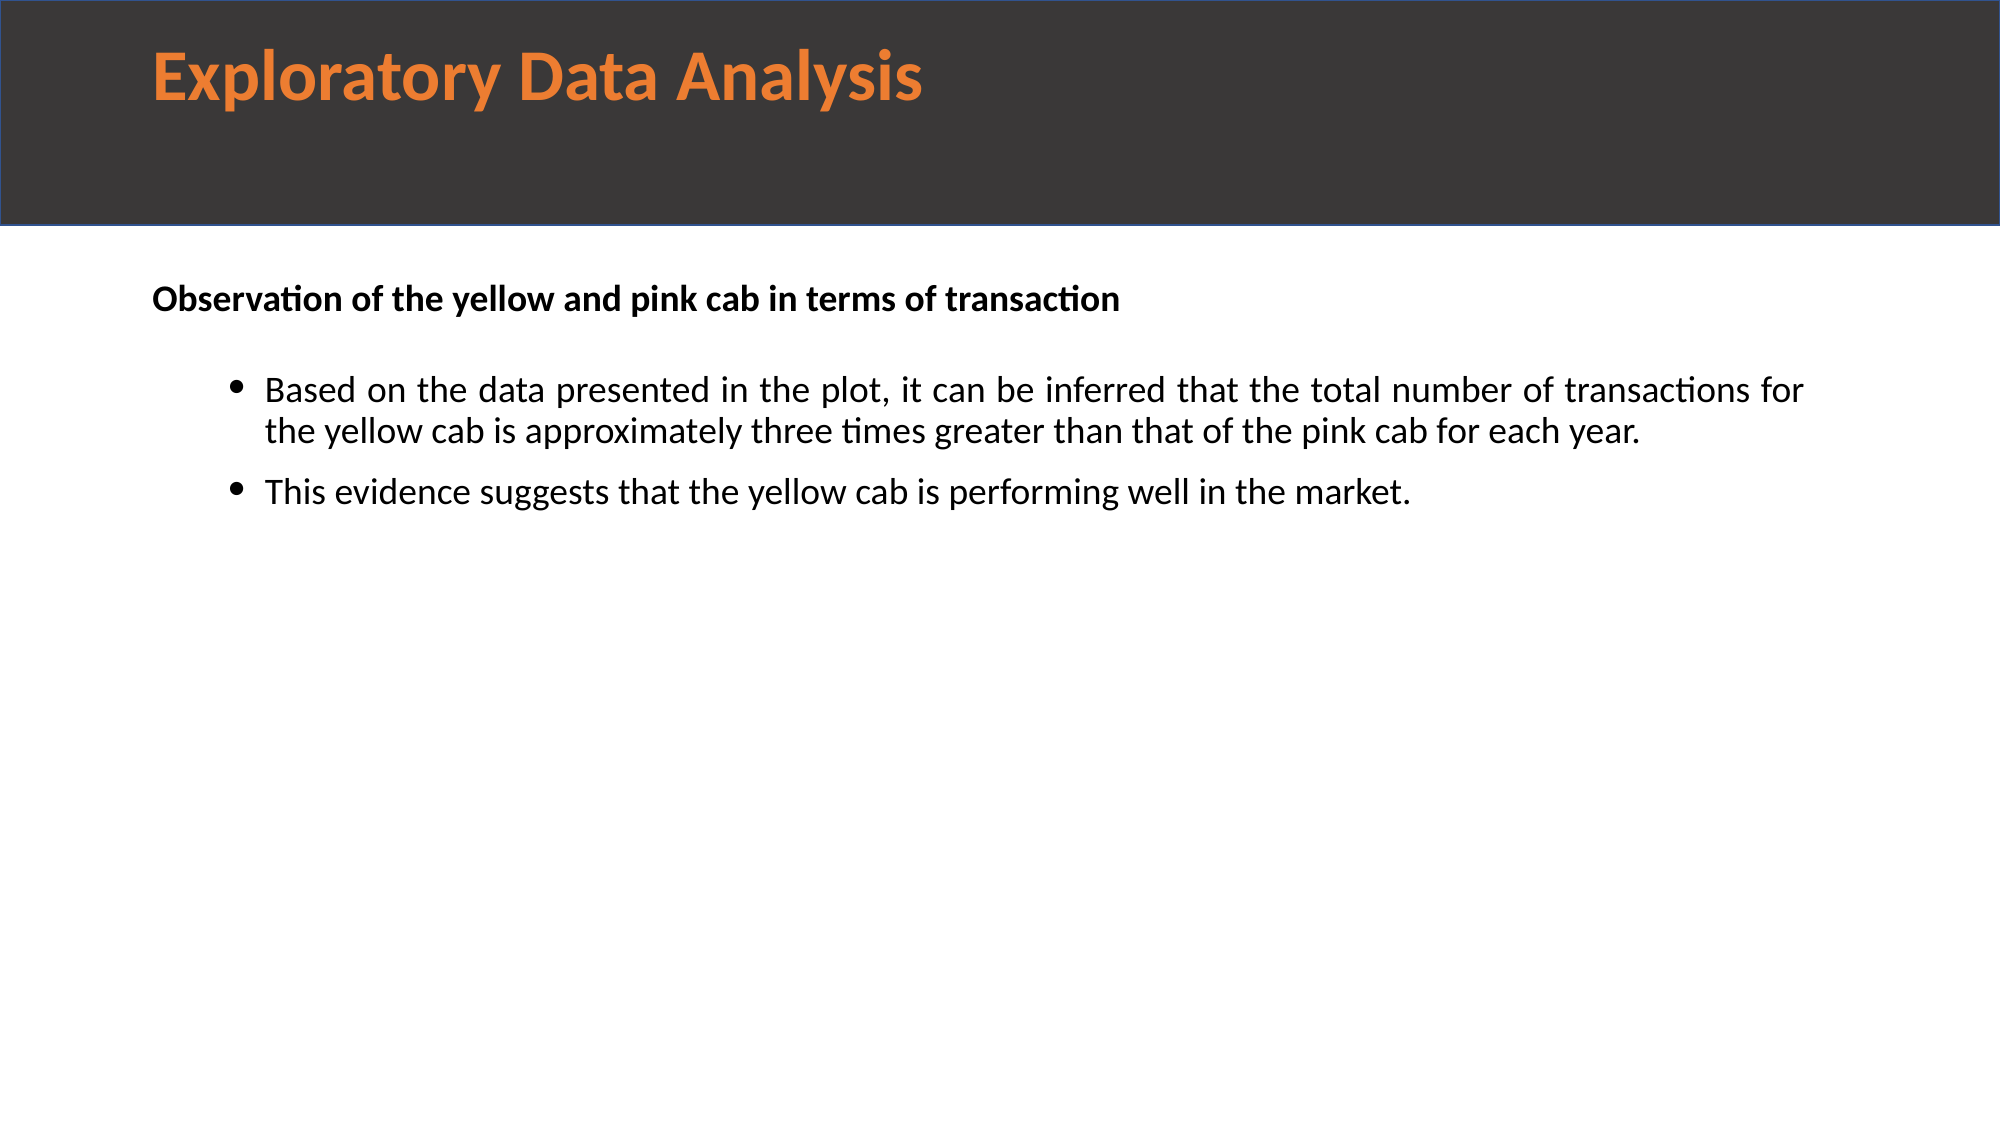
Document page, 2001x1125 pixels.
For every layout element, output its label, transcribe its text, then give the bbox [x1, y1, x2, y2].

text_box [0, 0, 2000, 225]
text_box Observation of the yellow and pink cab in terms of transaction [137, 258, 1263, 334]
text_box Based on the data presented in the plot, it can be inferred that the total number of transactions for the yellow cab is approximately three times greater than that of the pink cab for each year. This evidence suggests that the yellow cab is performing well in the market. [137, 355, 1822, 528]
title Exploratory Data Analysis [137, 7, 1863, 225]
